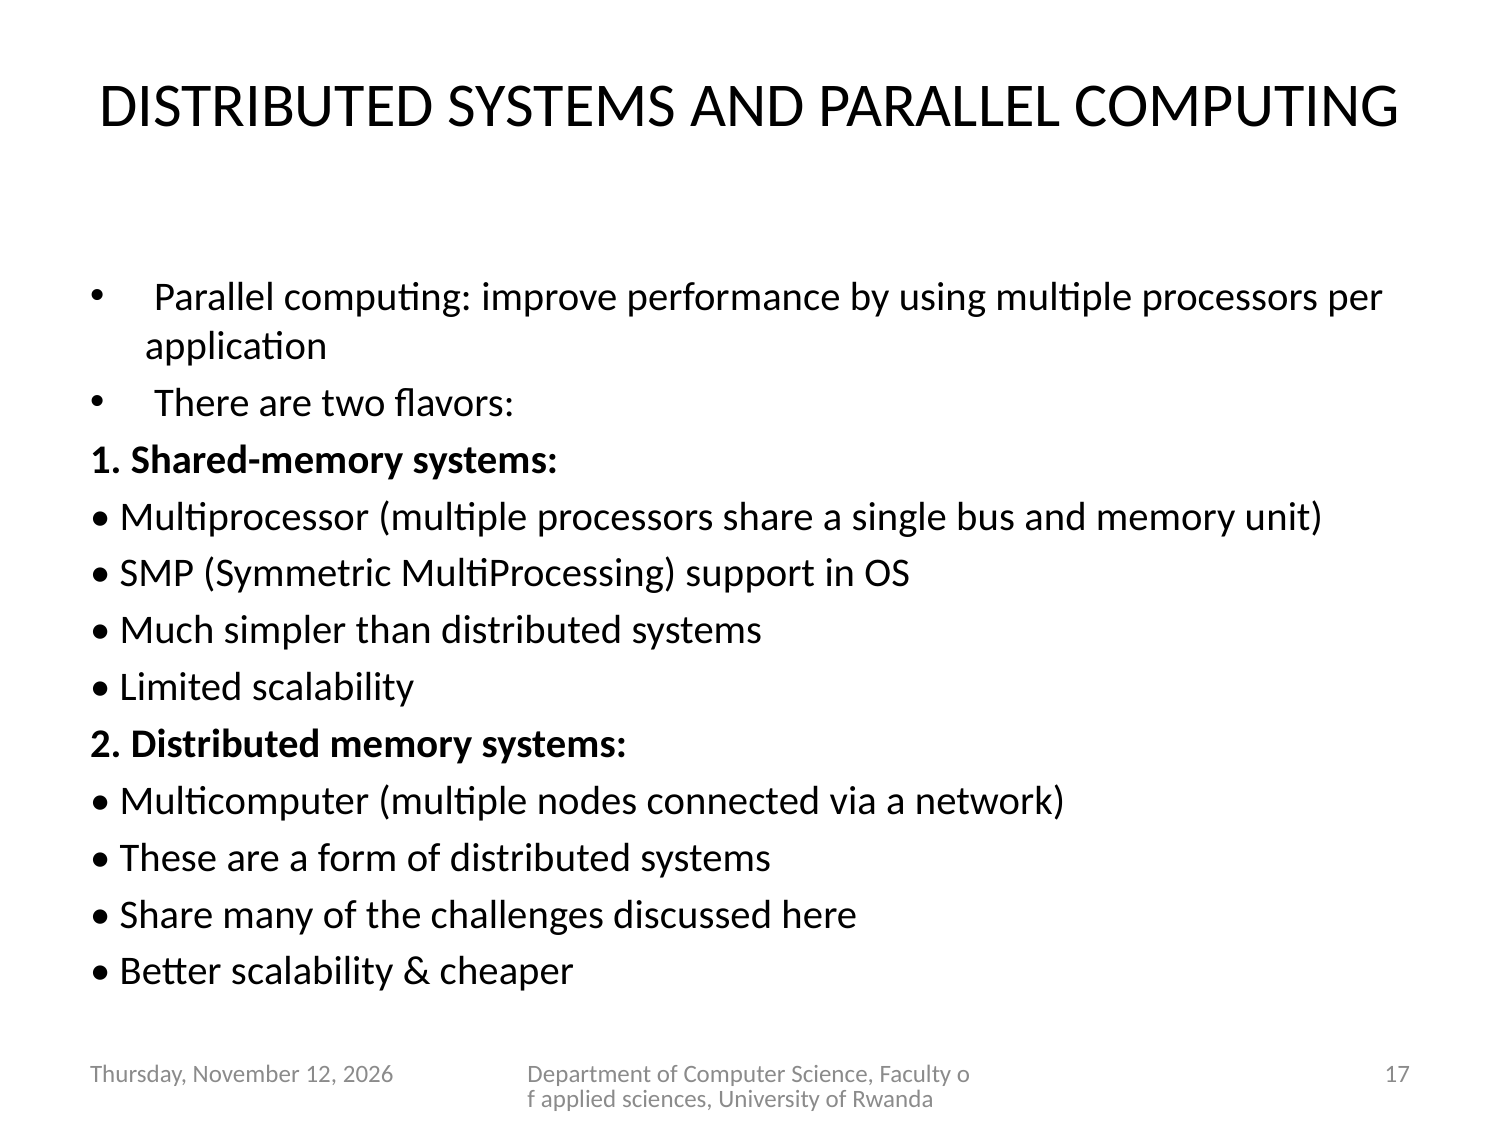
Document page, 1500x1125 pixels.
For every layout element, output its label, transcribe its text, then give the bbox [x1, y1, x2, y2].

list Parallel computing: improve performance by using multiple processors per application There are two flavors: 1. Shared-memory systems: • Multiprocessor (multiple processors share a single bus and memory unit) • SMP (Symmetric MultiProcessing) support in OS • Much simpler than distributed systems • Limited scalability 2. Distributed memory systems: • Multicomputer (multiple nodes connected via a network) • These are a form of distributed systems • Share many of the challenges discussed here • Better scalability & cheaper [75, 262, 1425, 1005]
slide_number 17 [1074, 1042, 1425, 1103]
title DISTRIBUTED SYSTEMS AND PARALLEL COMPUTING [75, 45, 1425, 233]
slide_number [75, 1042, 425, 1103]
footer Department of Computer Science, Faculty of applied sciences, University of Rwanda [512, 1042, 988, 1103]
